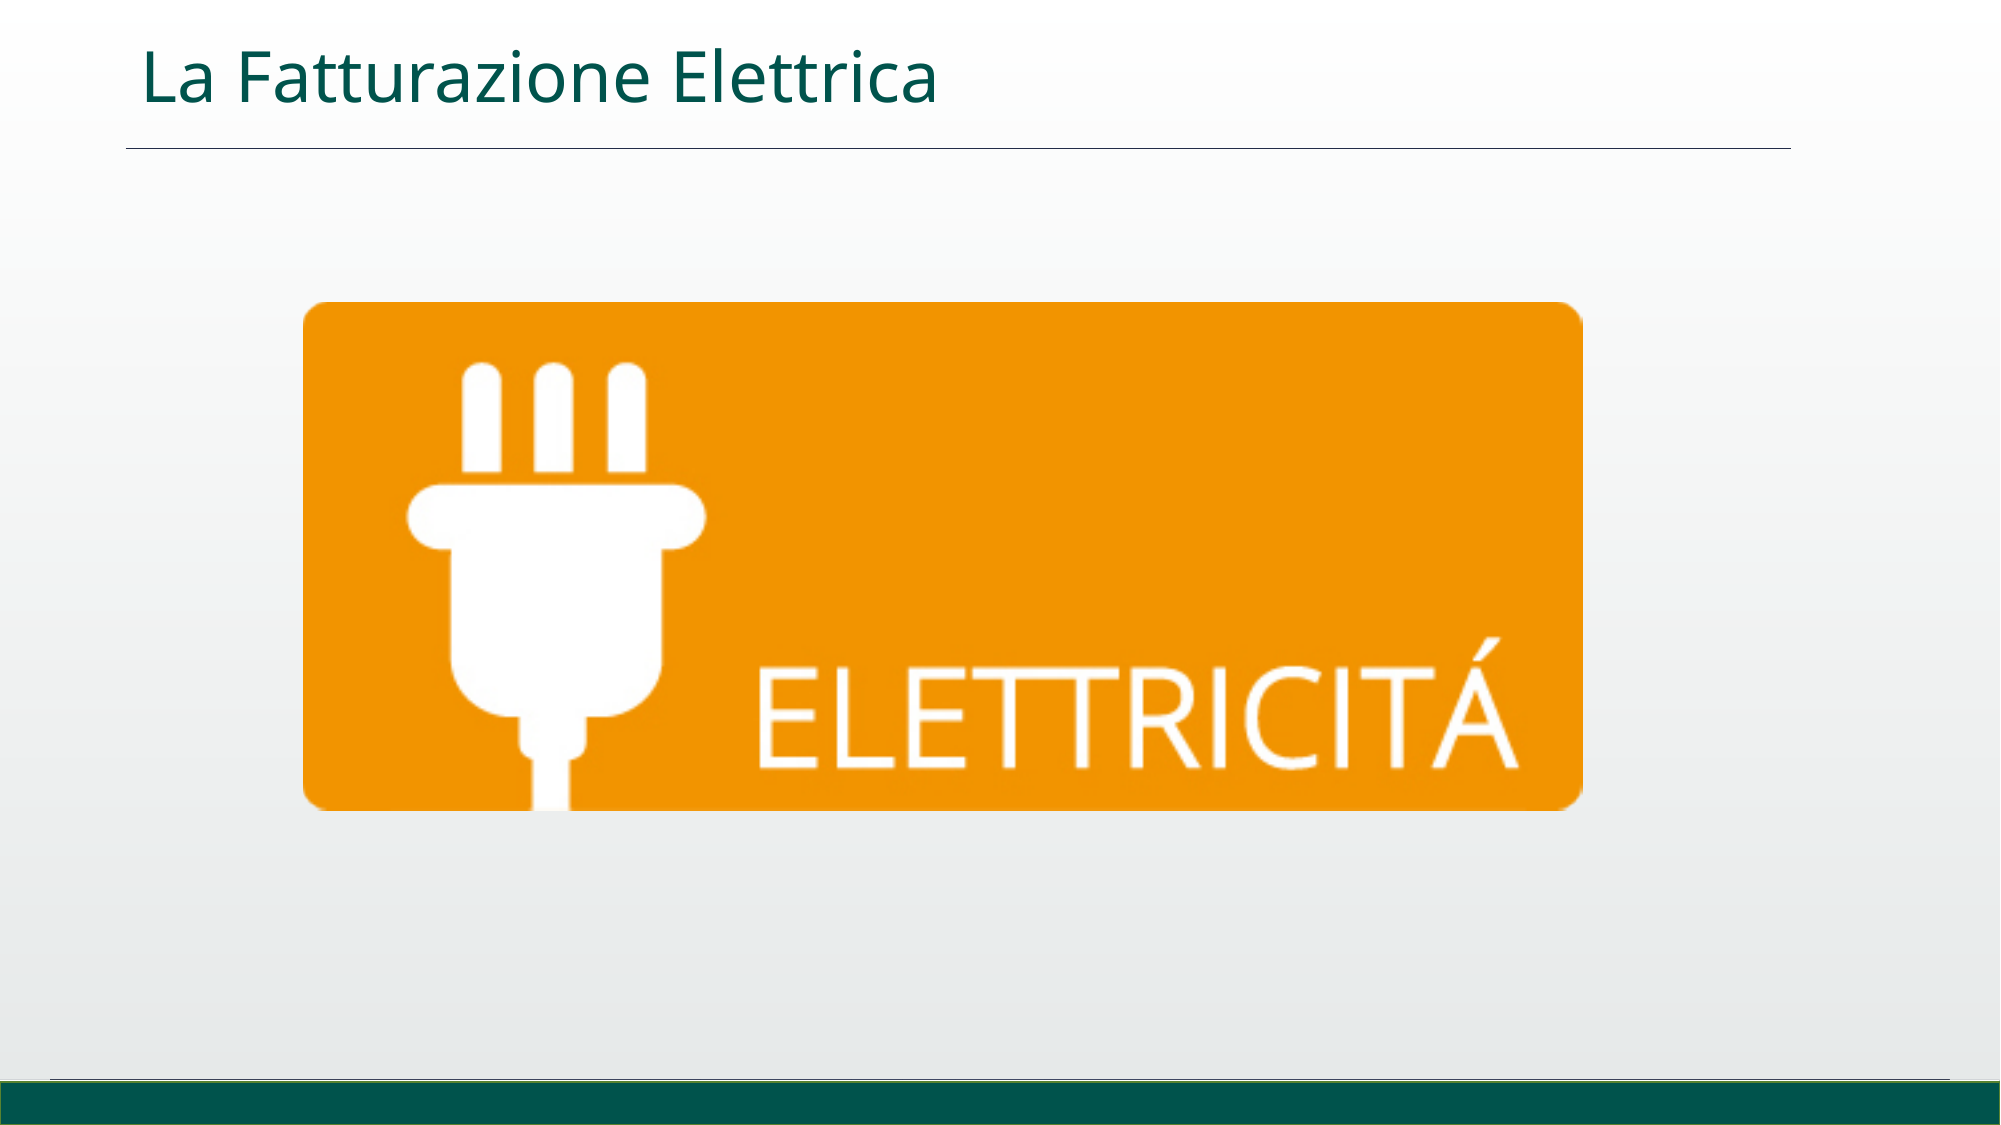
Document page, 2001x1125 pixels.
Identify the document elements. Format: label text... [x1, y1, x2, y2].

text_box La Fatturazione Elettrica [125, 18, 1686, 126]
picture [302, 302, 1583, 811]
text_box [0, 1081, 2000, 1125]
